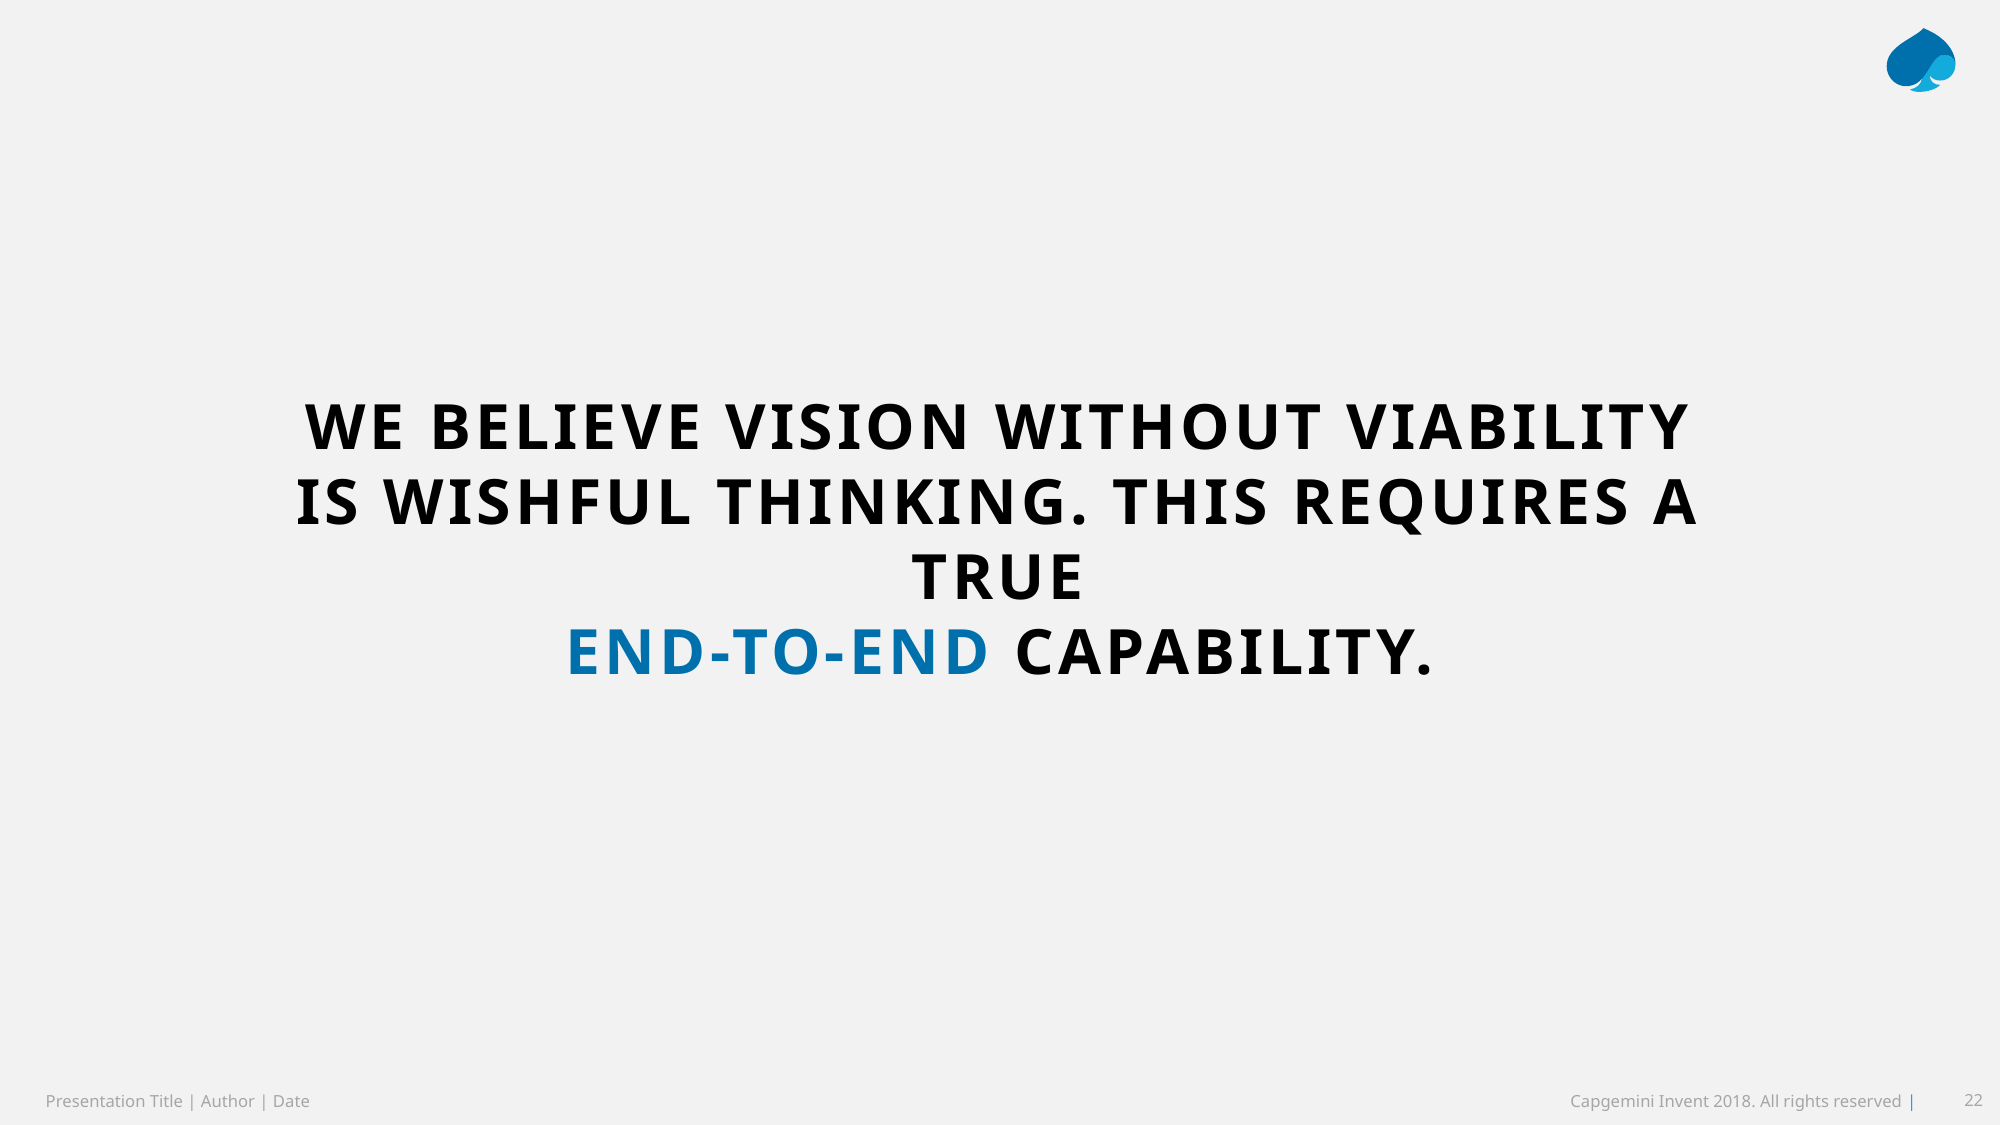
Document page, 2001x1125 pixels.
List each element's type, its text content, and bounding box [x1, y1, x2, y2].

text_box We believe vision without viability is wishful thinking. This requires a true end-to-end capability. [294, 427, 1706, 647]
